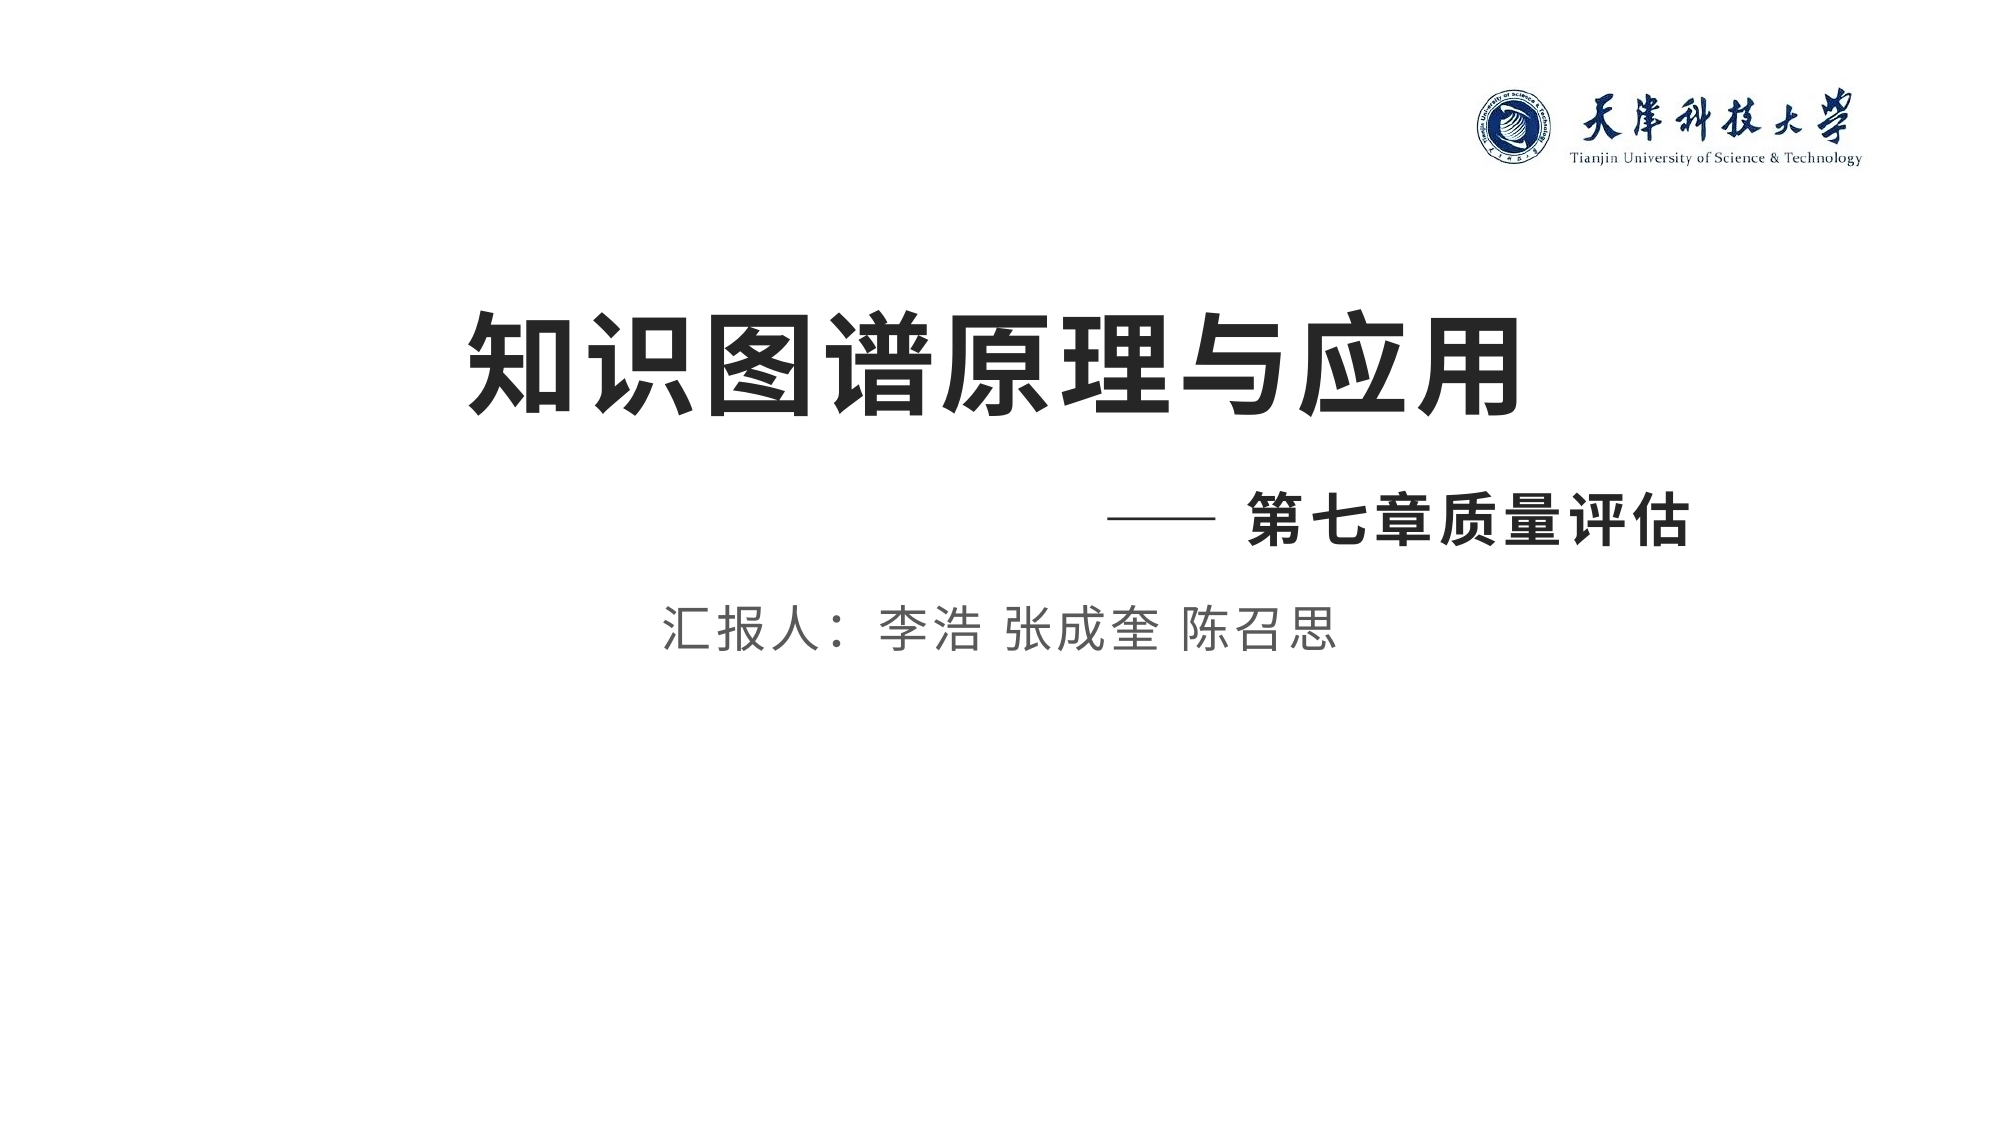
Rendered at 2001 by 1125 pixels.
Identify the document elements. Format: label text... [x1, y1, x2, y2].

subtitle 汇报人：李浩 张成奎 陈召思 [196, 584, 1805, 826]
title 知识图谱原理与应用 —— 第七章质量评估 [196, 149, 1805, 572]
picture [1438, 78, 1900, 172]
